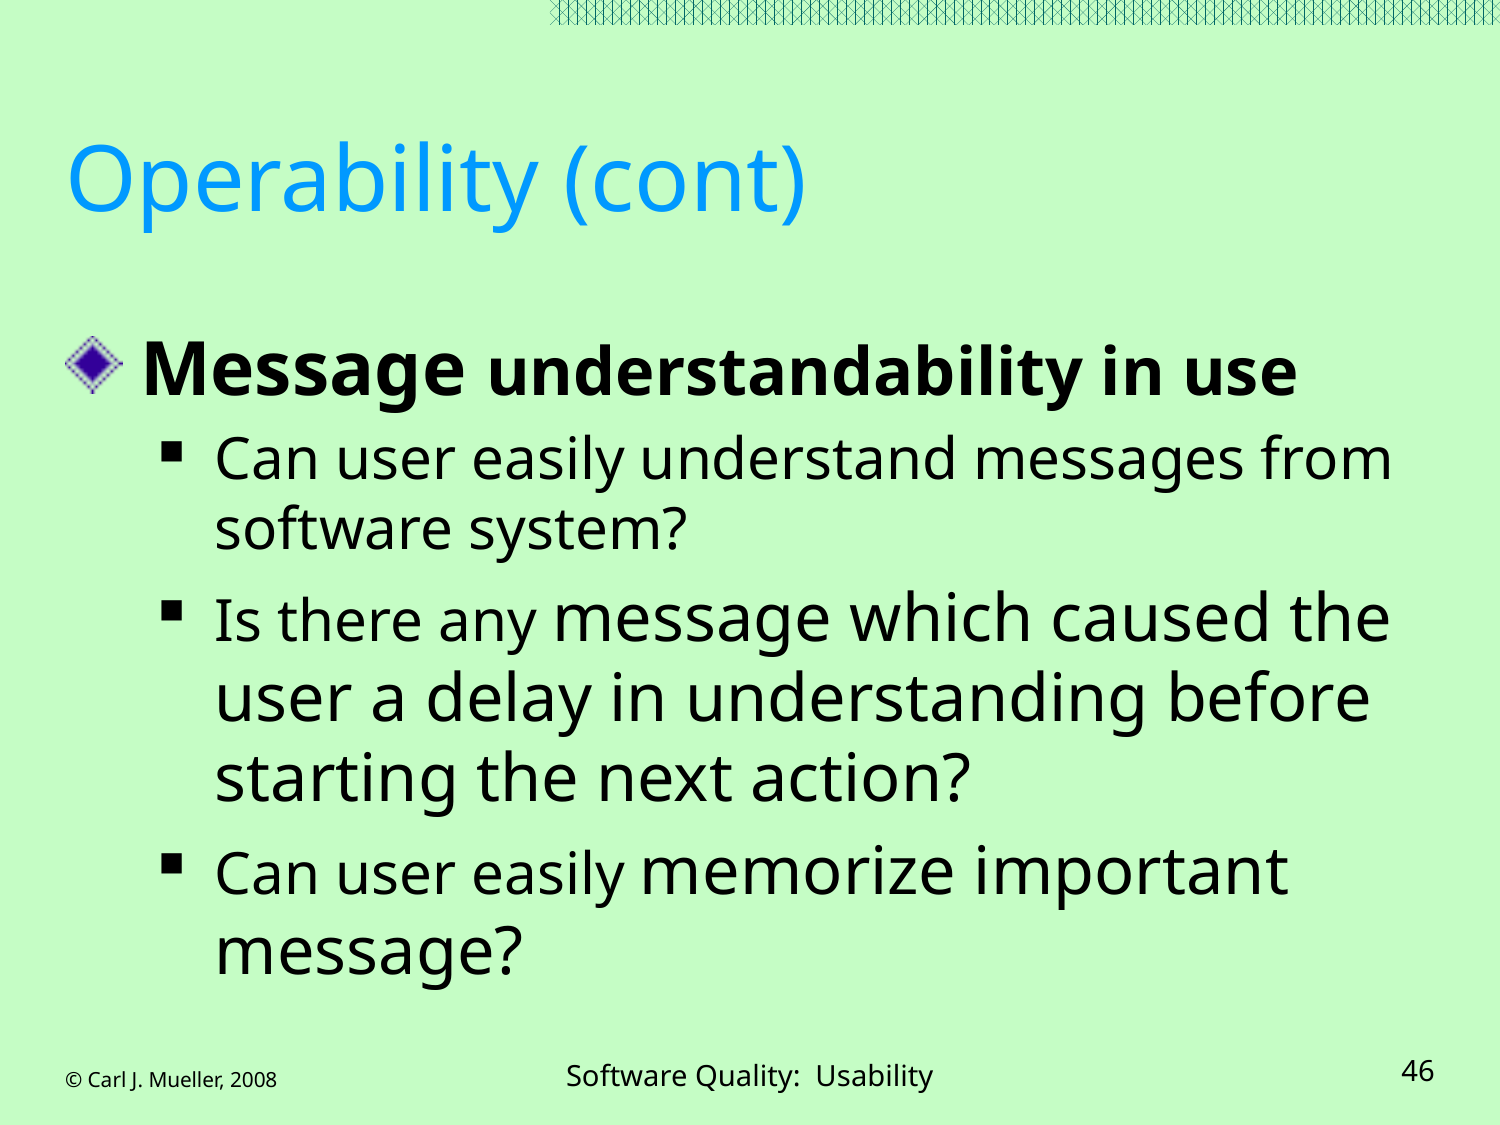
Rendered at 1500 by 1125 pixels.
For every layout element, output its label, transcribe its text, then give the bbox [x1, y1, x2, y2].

footer Software Quality: Usability [512, 1024, 988, 1101]
list Message understandability in use Can user easily understand messages from software system? Is there any message which caused the user a delay in understanding before starting the next action? Can user easily memorize important message? [50, 312, 1450, 988]
title Operability (cont) [50, 50, 1450, 238]
slide_number 46 [1099, 1024, 1451, 1101]
picture [65, 336, 123, 394]
slide_number © Carl J. Mueller, 2008 [49, 1024, 488, 1101]
